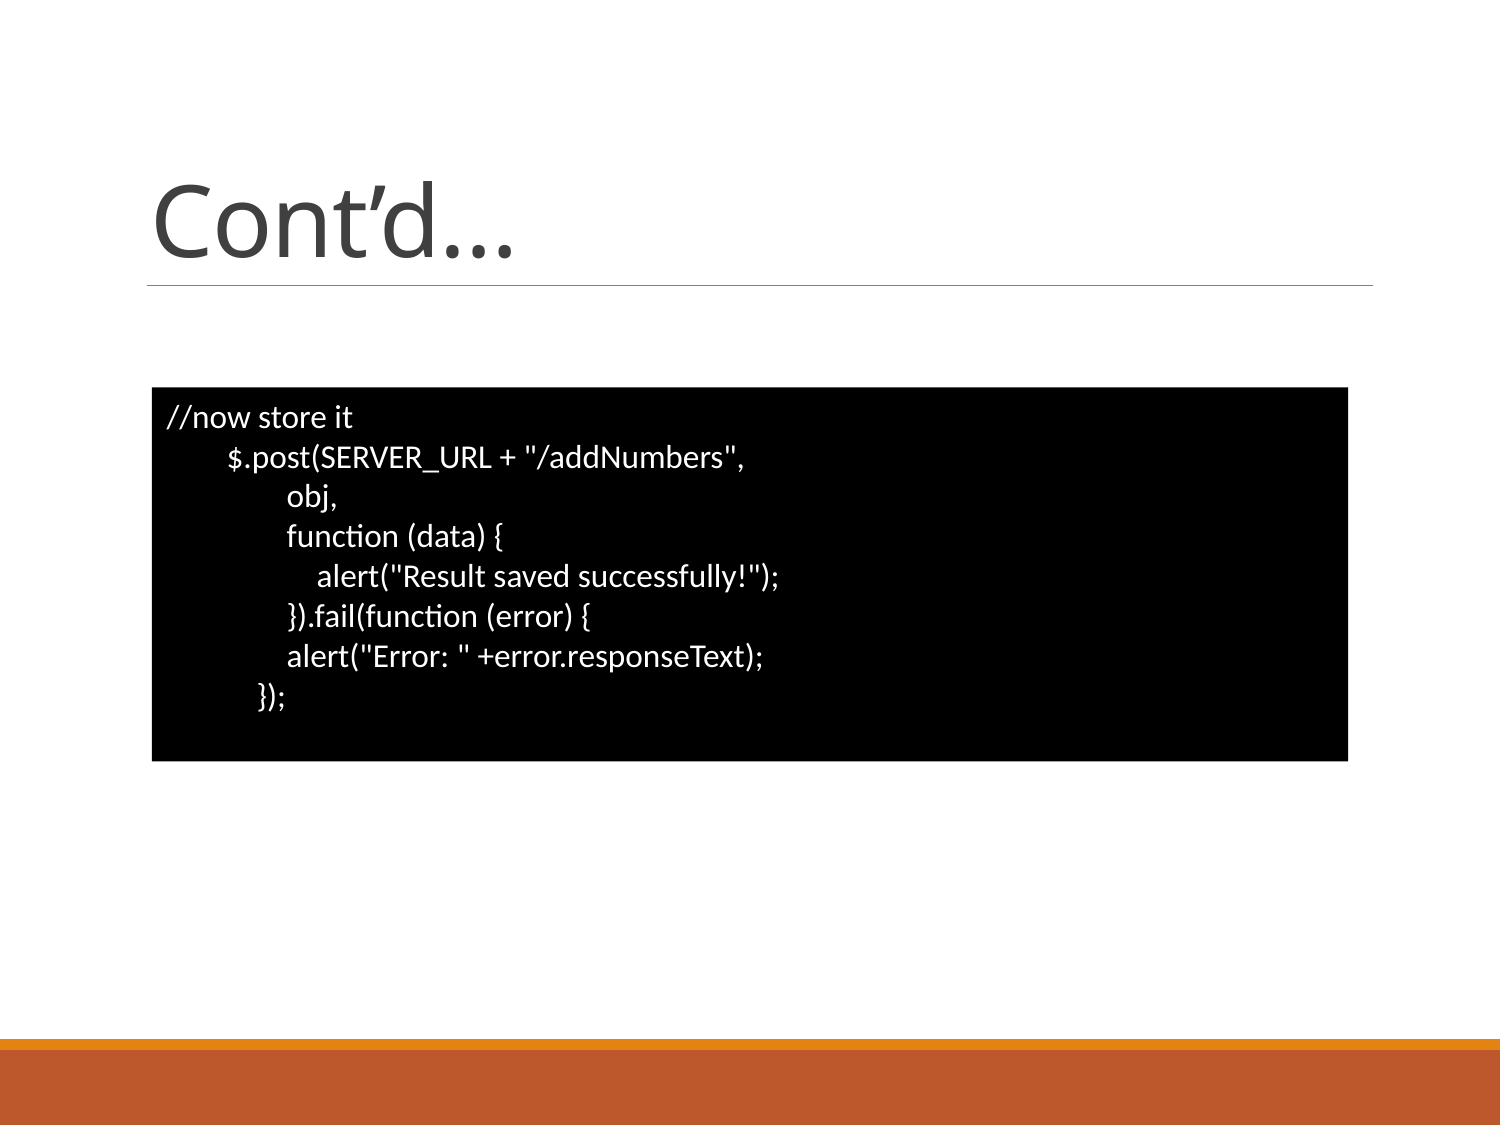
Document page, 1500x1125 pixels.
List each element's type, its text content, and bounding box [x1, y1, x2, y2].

title Cont’d… [135, 47, 1373, 285]
text_box //now store it $.post(SERVER_URL + "/addNumbers", obj, function (data) { alert("Result saved successfully!"); }).fail(function (error) { alert("Error: " +error.responseText); }); [151, 387, 1349, 762]
